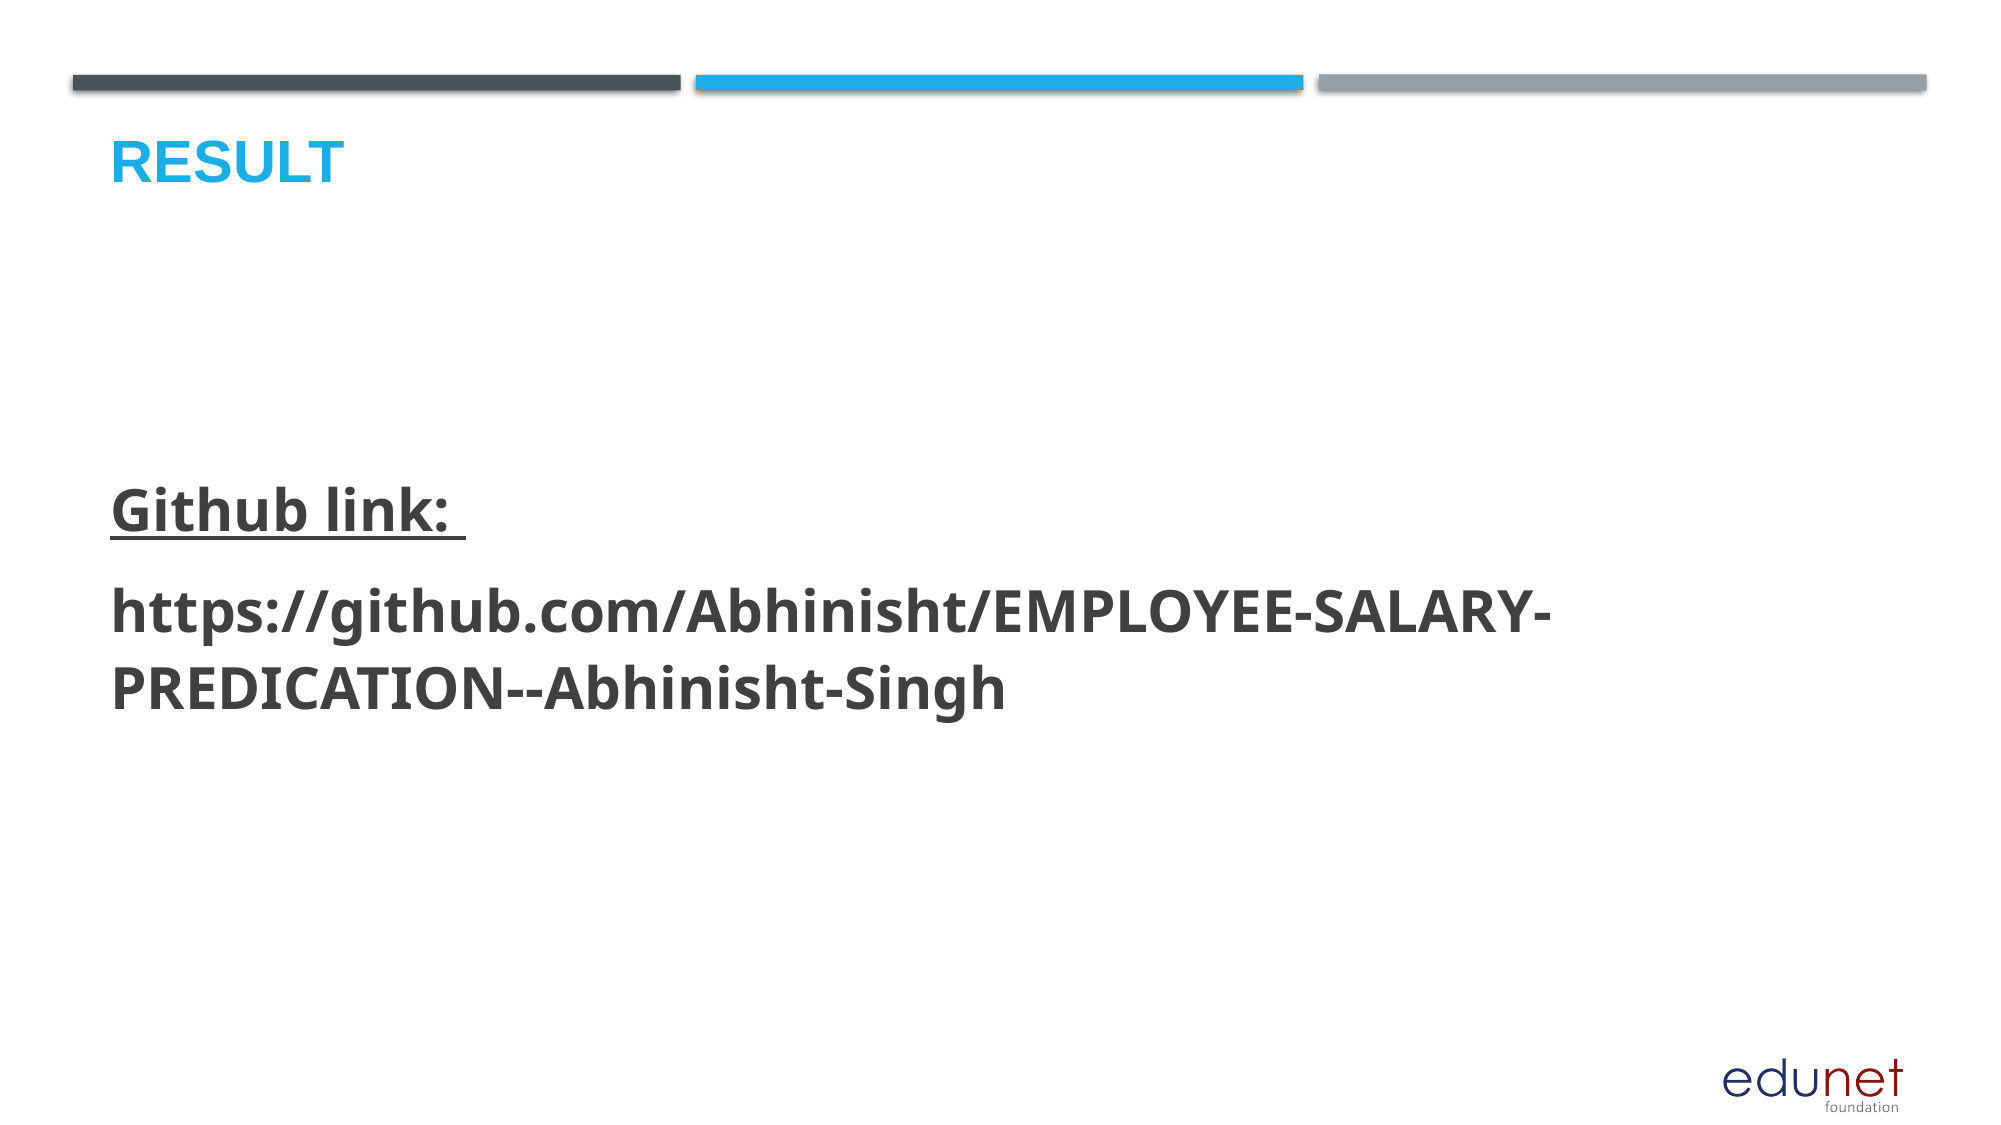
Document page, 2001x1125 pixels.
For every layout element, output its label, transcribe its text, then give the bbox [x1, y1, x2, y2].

title Result [95, 115, 1905, 203]
picture [1719, 1056, 1905, 1116]
list Github link: https://github.com/Abhinisht/EMPLOYEE-SALARY-PREDICATION--Abhinisht-Singh [95, 213, 1905, 981]
